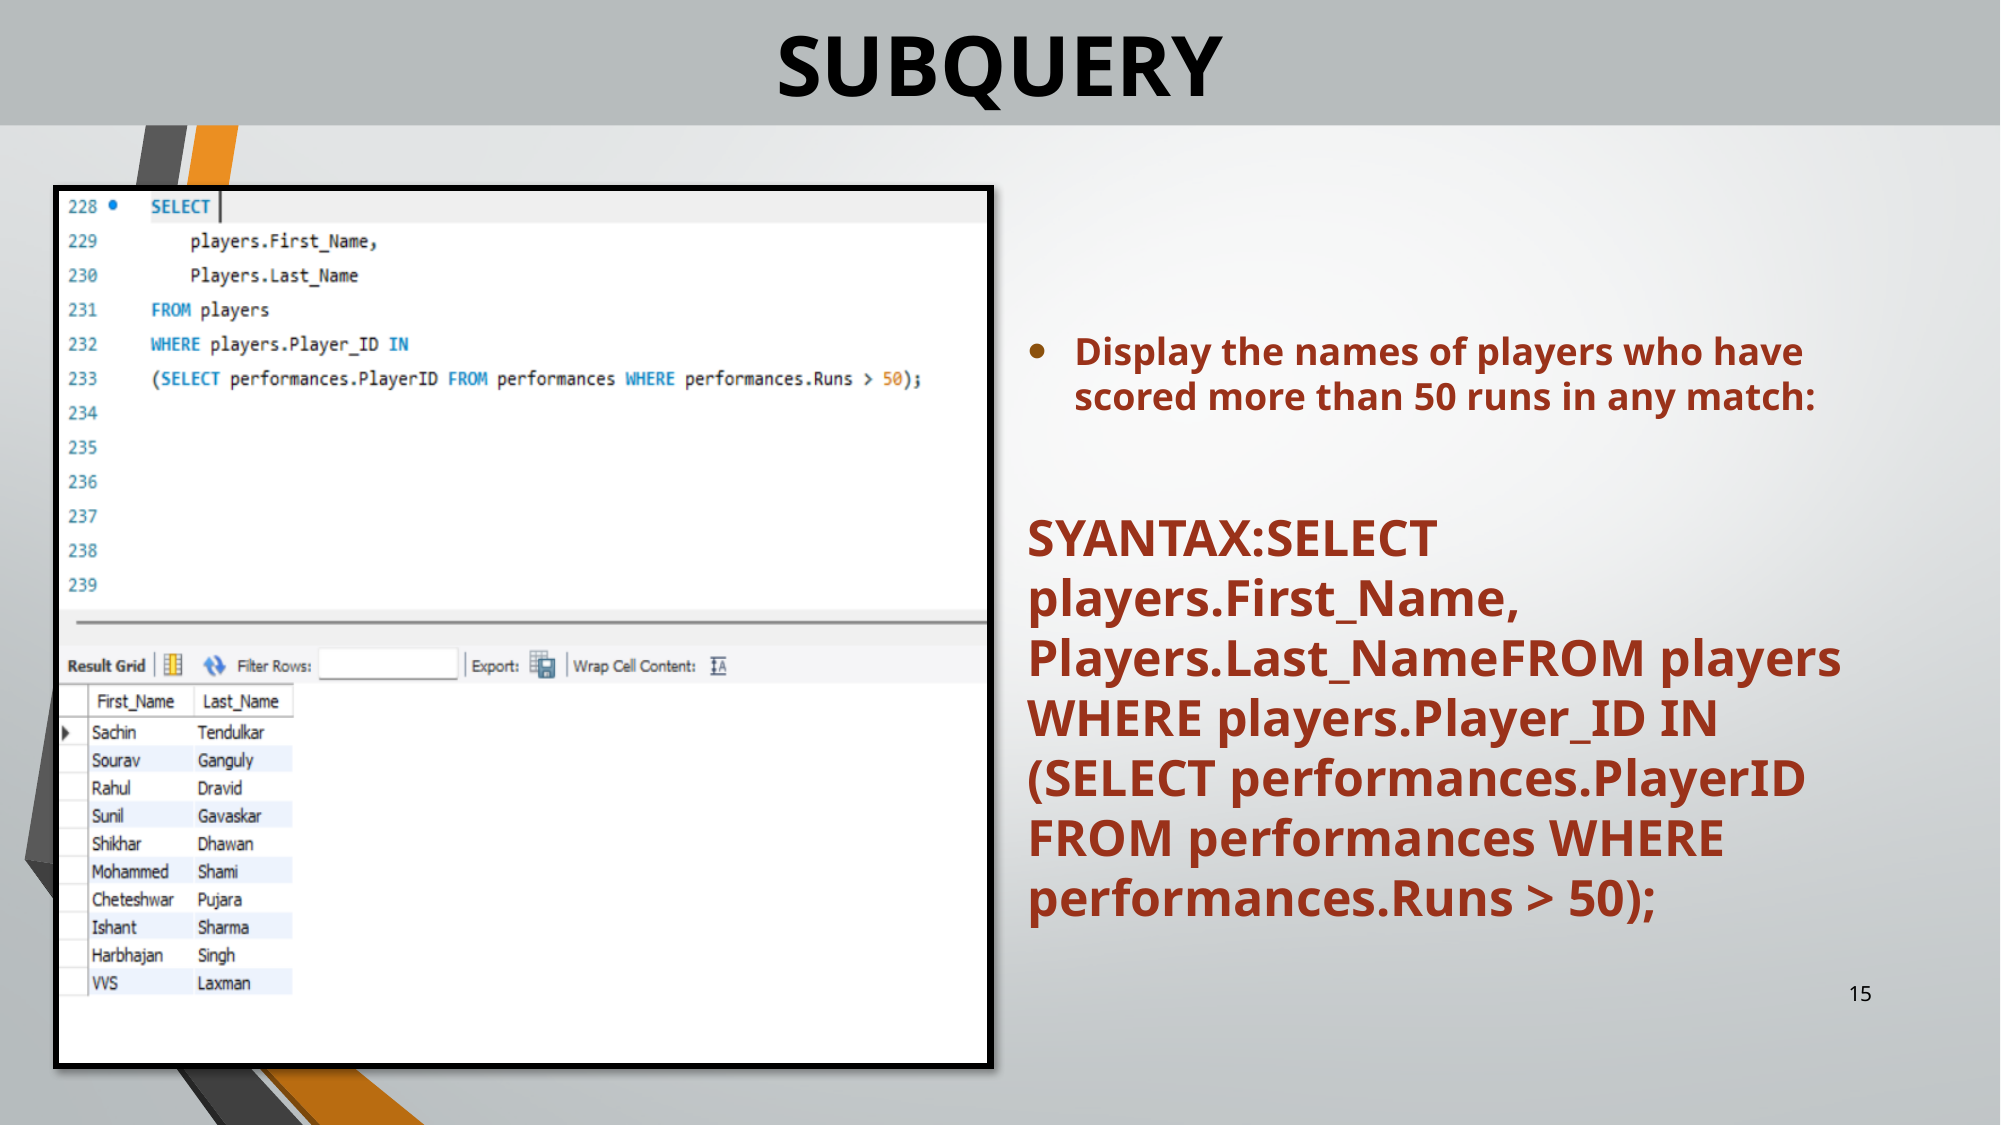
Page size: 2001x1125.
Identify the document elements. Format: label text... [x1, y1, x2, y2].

title SUBQUERY [0, 0, 2000, 126]
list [58, 190, 988, 1064]
list Display the names of players who have scored more than 50 runs in any match: SYANTAX:SELECT players.First_Name, Players.Last_NameFROM players WHERE players.Player_ID IN (SELECT performances.PlayerID FROM performances WHERE performances.Runs > 50); [1012, 191, 1863, 1064]
slide_number 15 [1796, 965, 1887, 1025]
